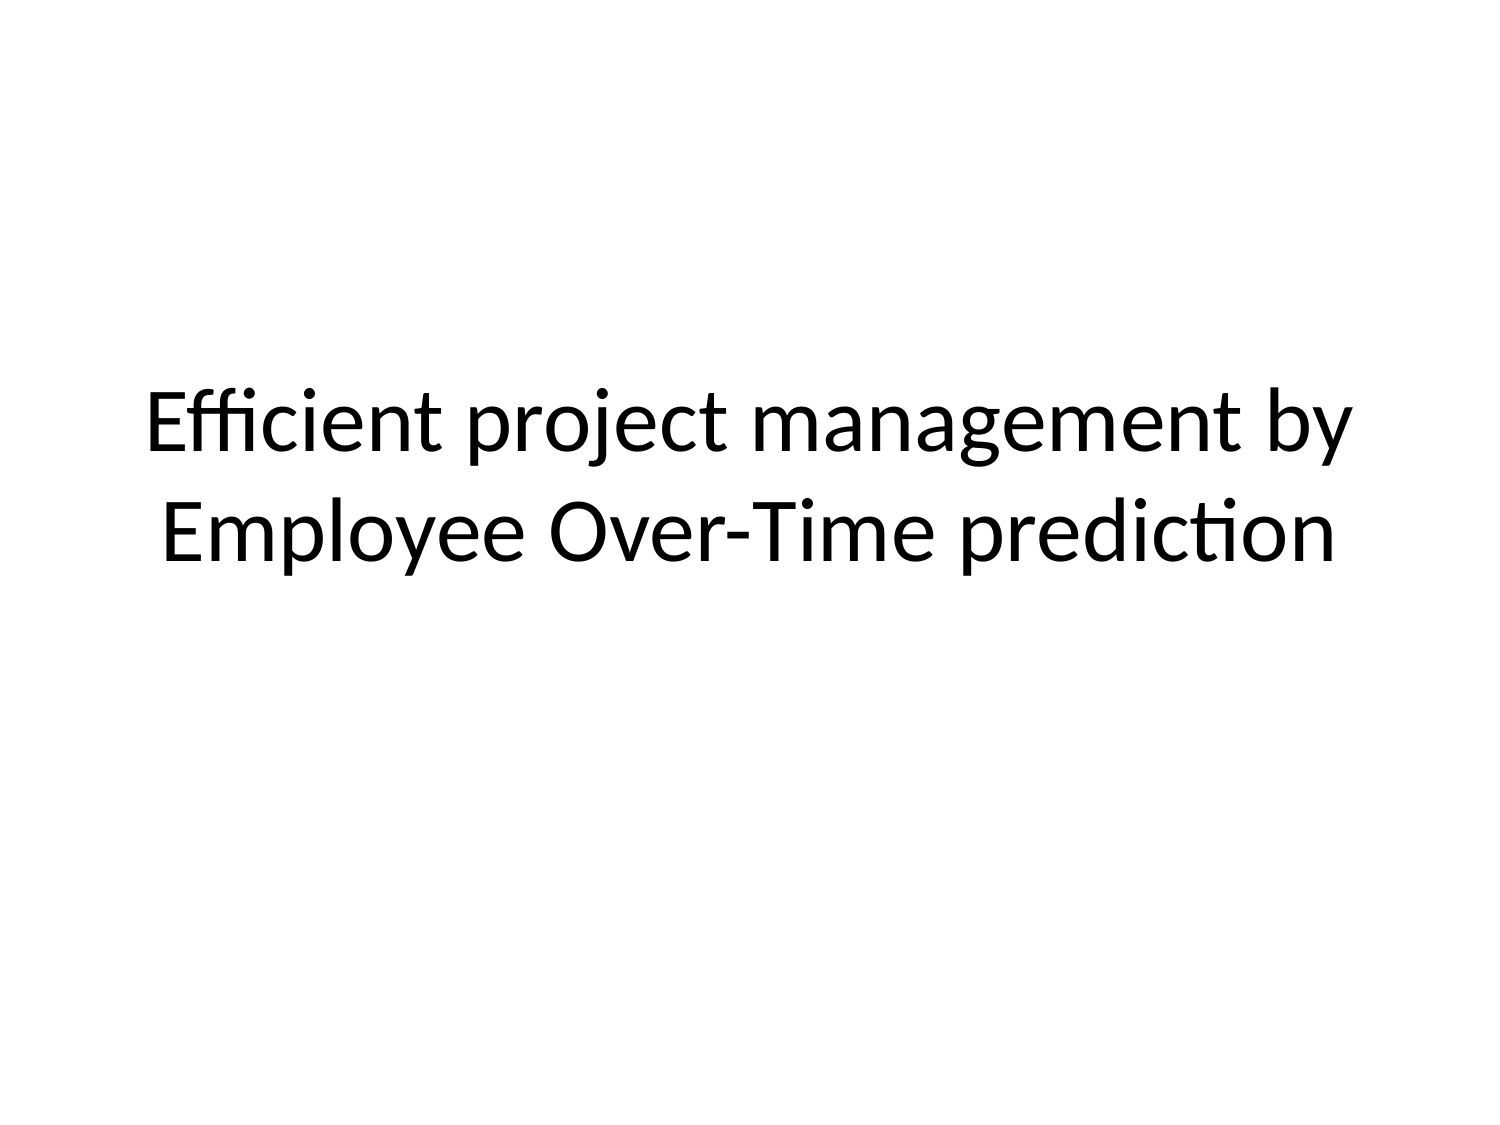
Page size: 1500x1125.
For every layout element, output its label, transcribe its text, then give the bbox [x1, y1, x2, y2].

title Efficient project management by Employee Over-Time prediction [112, 349, 1388, 591]
